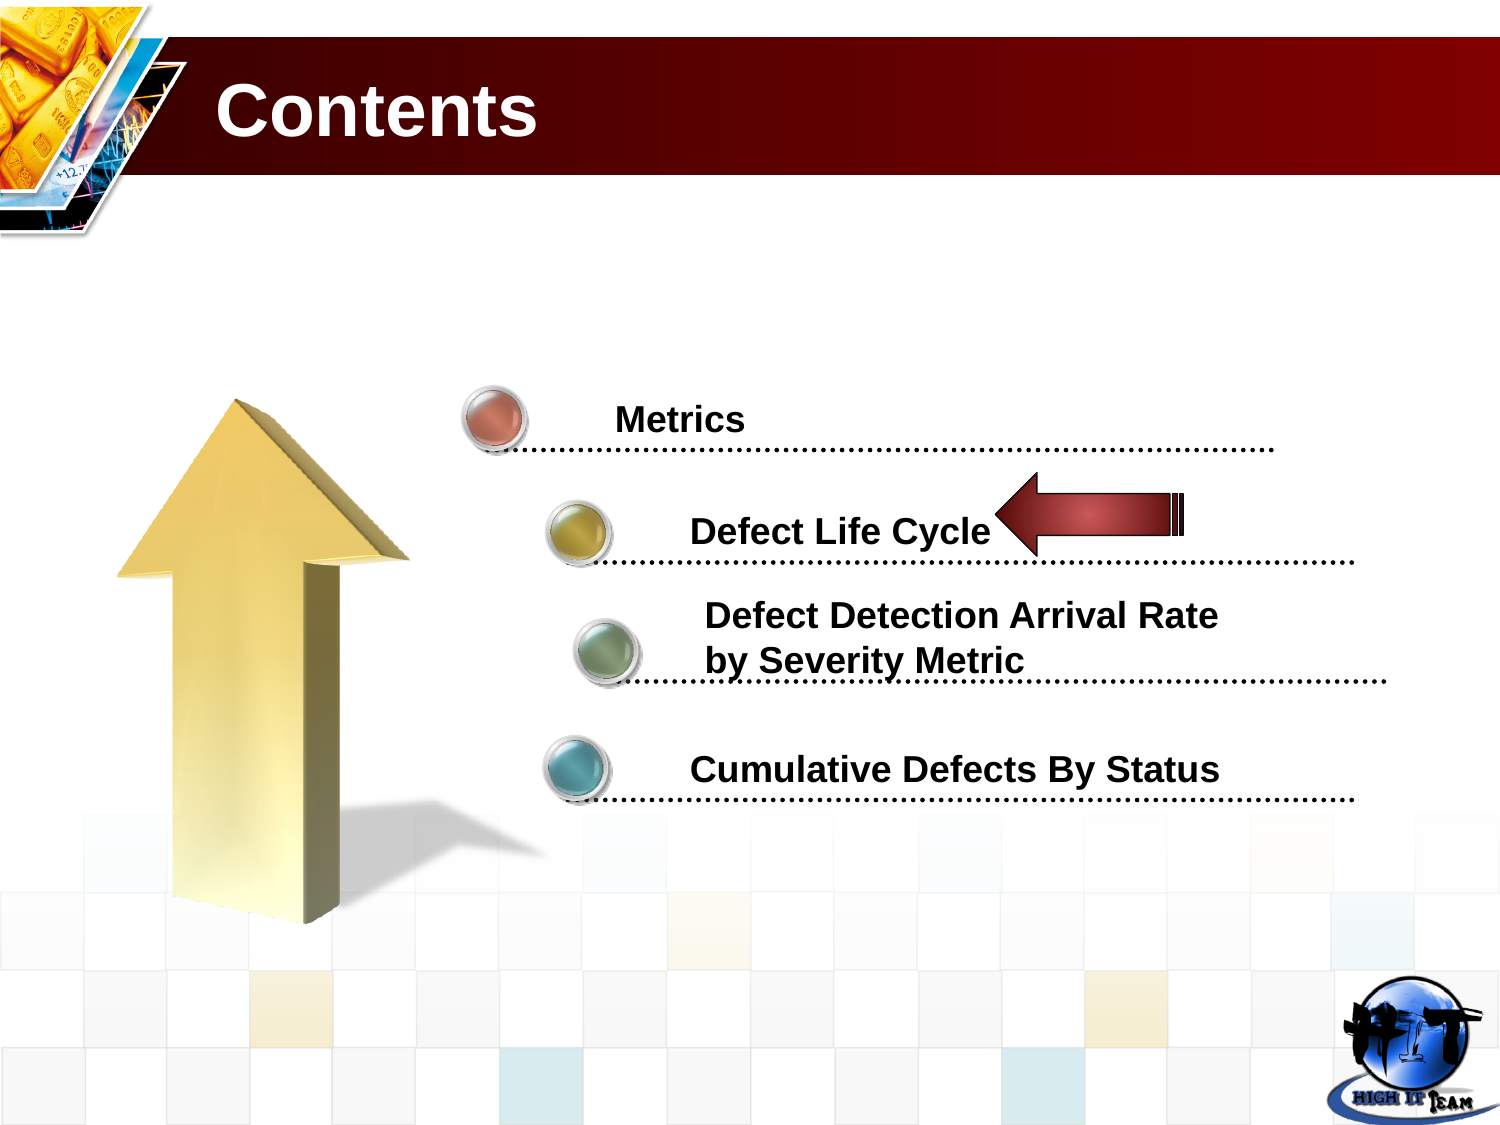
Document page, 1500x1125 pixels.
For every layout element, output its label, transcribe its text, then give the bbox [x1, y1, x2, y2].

picture [112, 362, 563, 963]
picture [1281, 951, 1500, 1125]
text_box Defect Life Cycle [675, 499, 1258, 560]
picture [638, 650, 643, 660]
text_box [1172, 493, 1178, 536]
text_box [542, 735, 608, 801]
picture [576, 494, 585, 499]
picture [608, 767, 613, 777]
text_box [572, 618, 638, 684]
picture [604, 613, 613, 618]
picture [574, 730, 583, 735]
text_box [461, 385, 527, 451]
text_box Metrics [600, 387, 1183, 448]
text_box Cumulative Defects By Status [675, 737, 1258, 798]
text_box Defect Detection Arrival Rate by Severity Metric [689, 584, 1273, 689]
picture [0, 0, 190, 243]
text_box [995, 472, 1170, 557]
title Contents [200, 37, 1413, 175]
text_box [545, 499, 611, 566]
